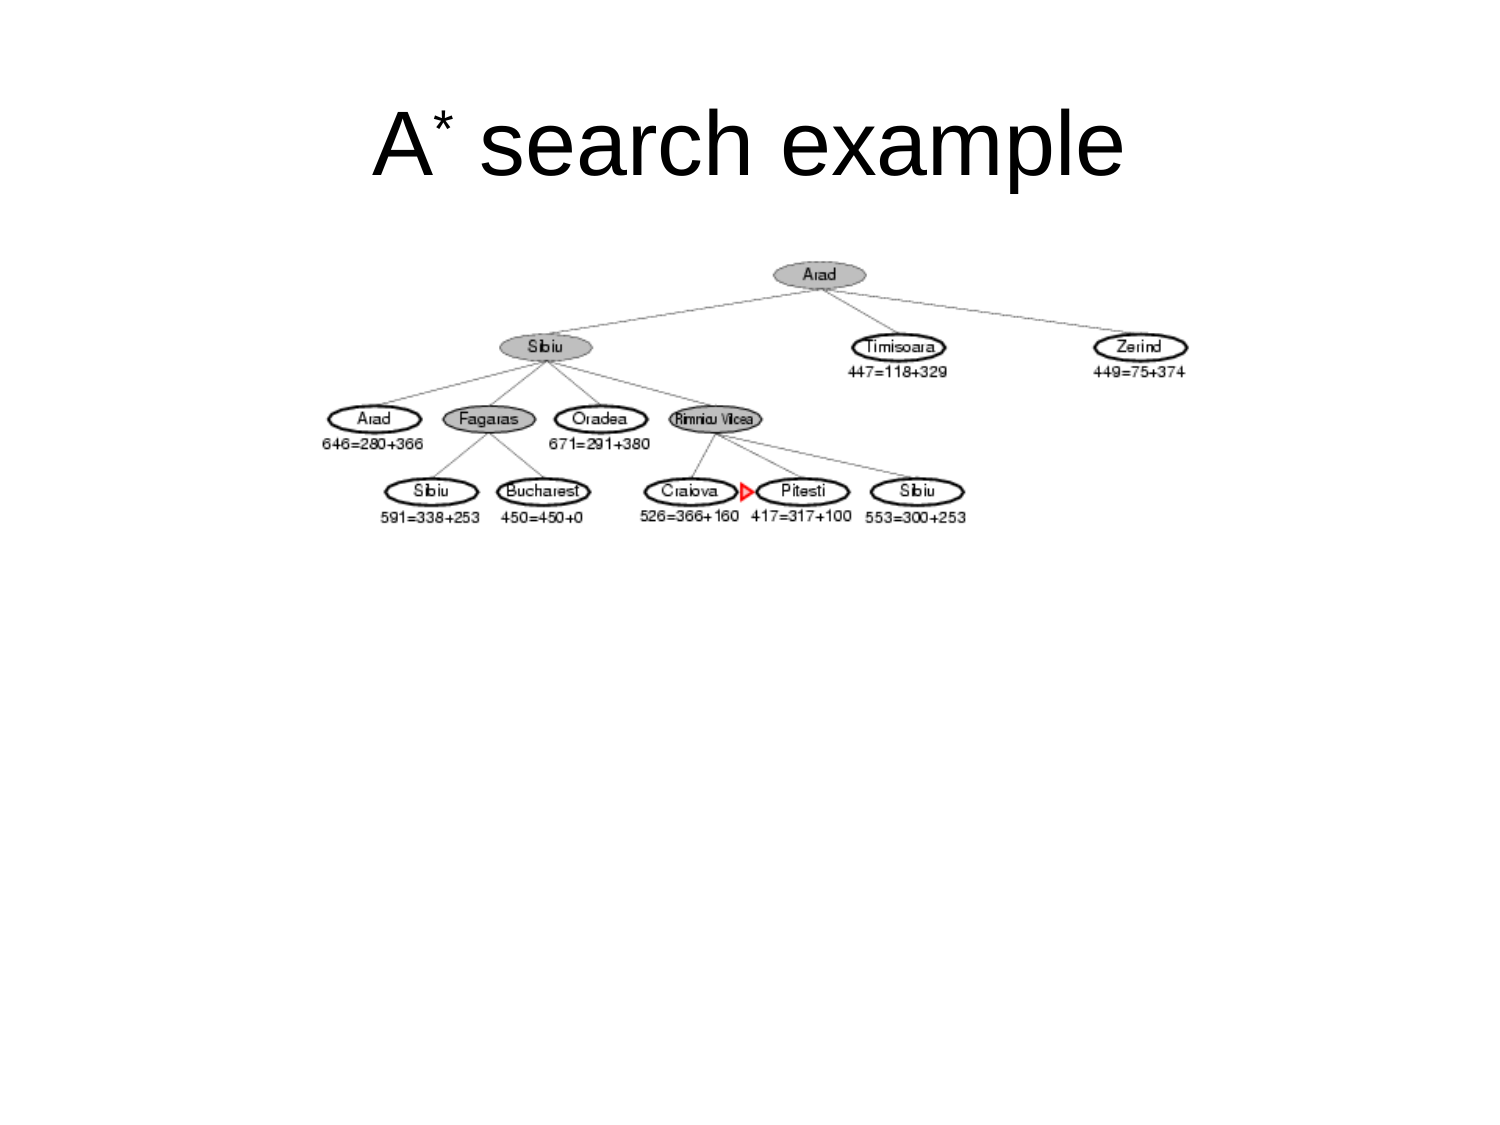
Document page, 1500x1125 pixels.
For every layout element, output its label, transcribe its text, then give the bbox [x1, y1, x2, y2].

picture [312, 249, 1201, 615]
title A* search example [75, 45, 1425, 233]
